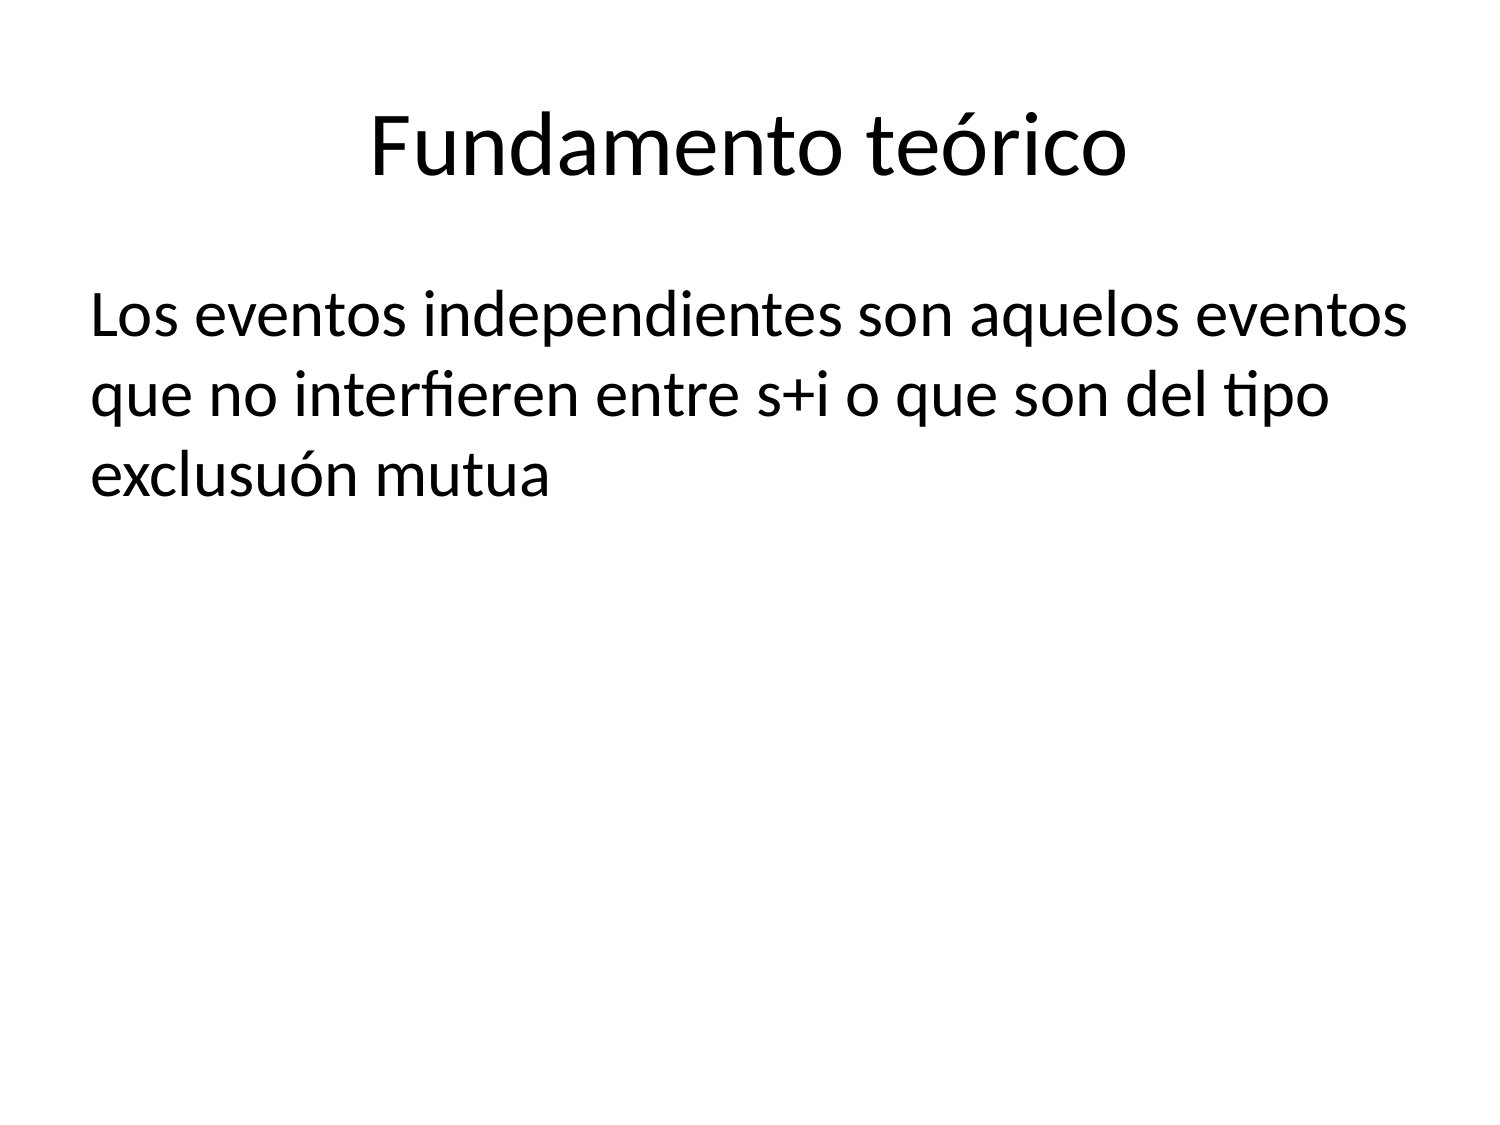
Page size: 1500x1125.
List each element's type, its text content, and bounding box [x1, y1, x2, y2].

list Los eventos independientes son aquelos eventos que no interfieren entre s+i o que son del tipo exclusuón mutua [75, 262, 1425, 1005]
title Fundamento teórico [75, 45, 1425, 233]
